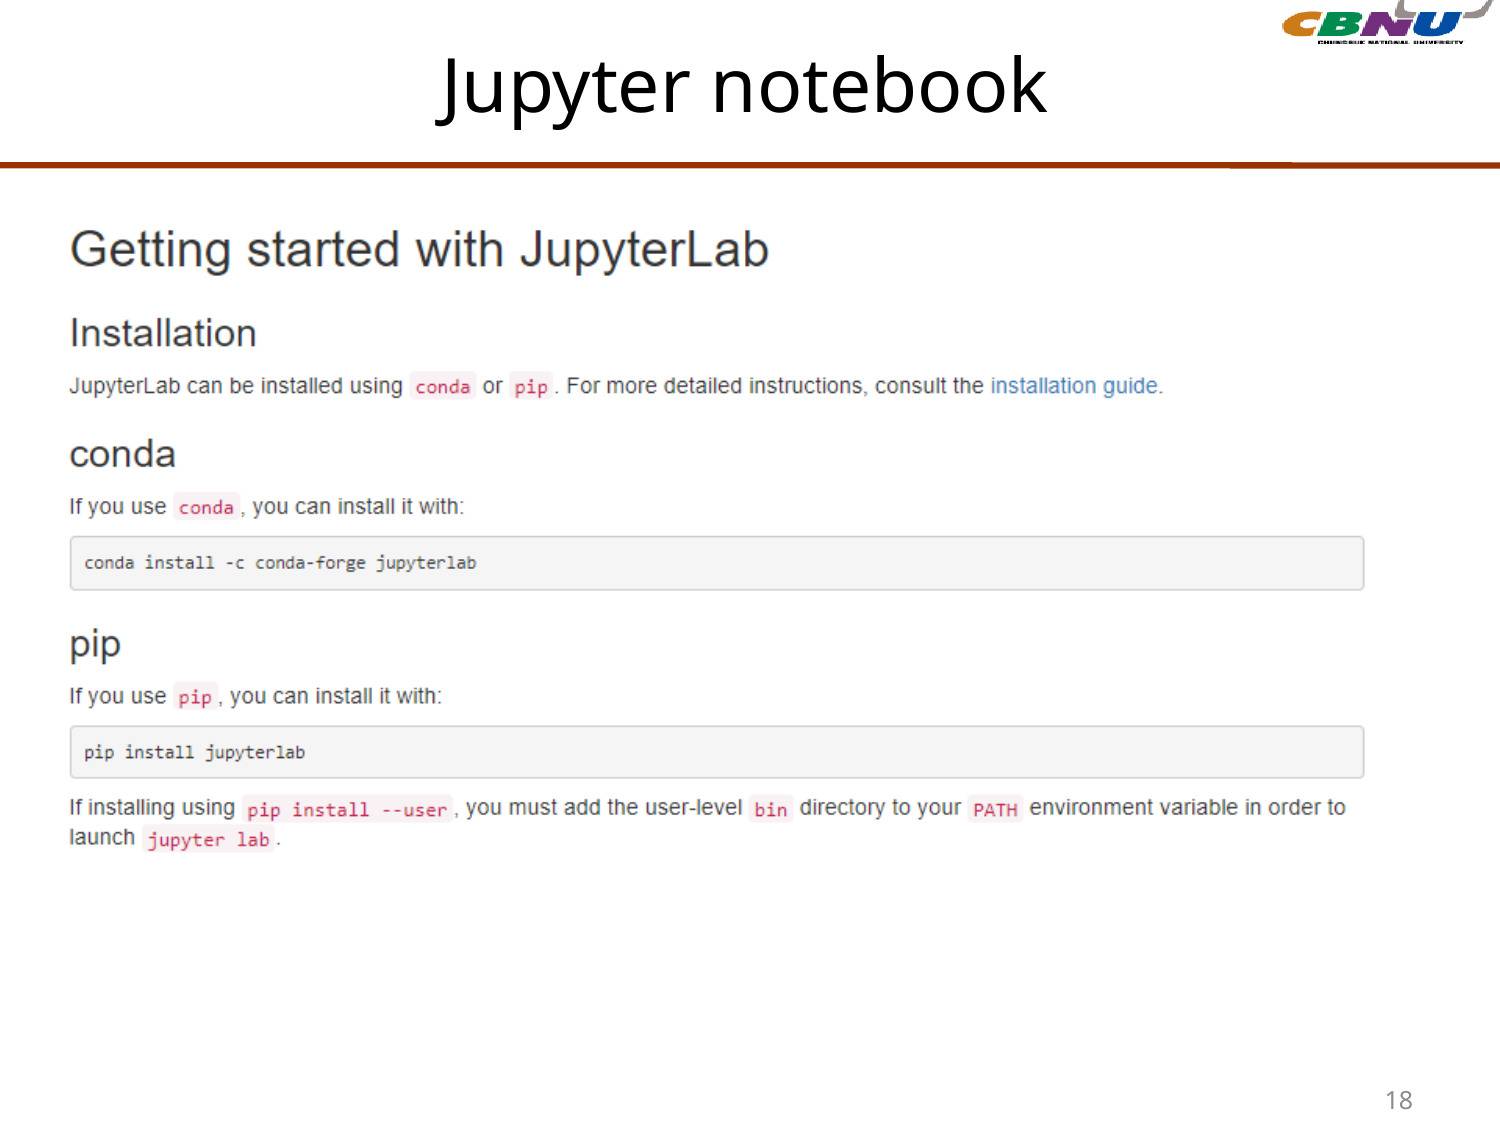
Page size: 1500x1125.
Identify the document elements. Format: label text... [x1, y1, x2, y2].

title Jupyter notebook [70, 23, 1421, 143]
picture [53, 207, 1496, 873]
picture [1277, 0, 1500, 47]
slide_number 18 [1078, 1078, 1429, 1125]
